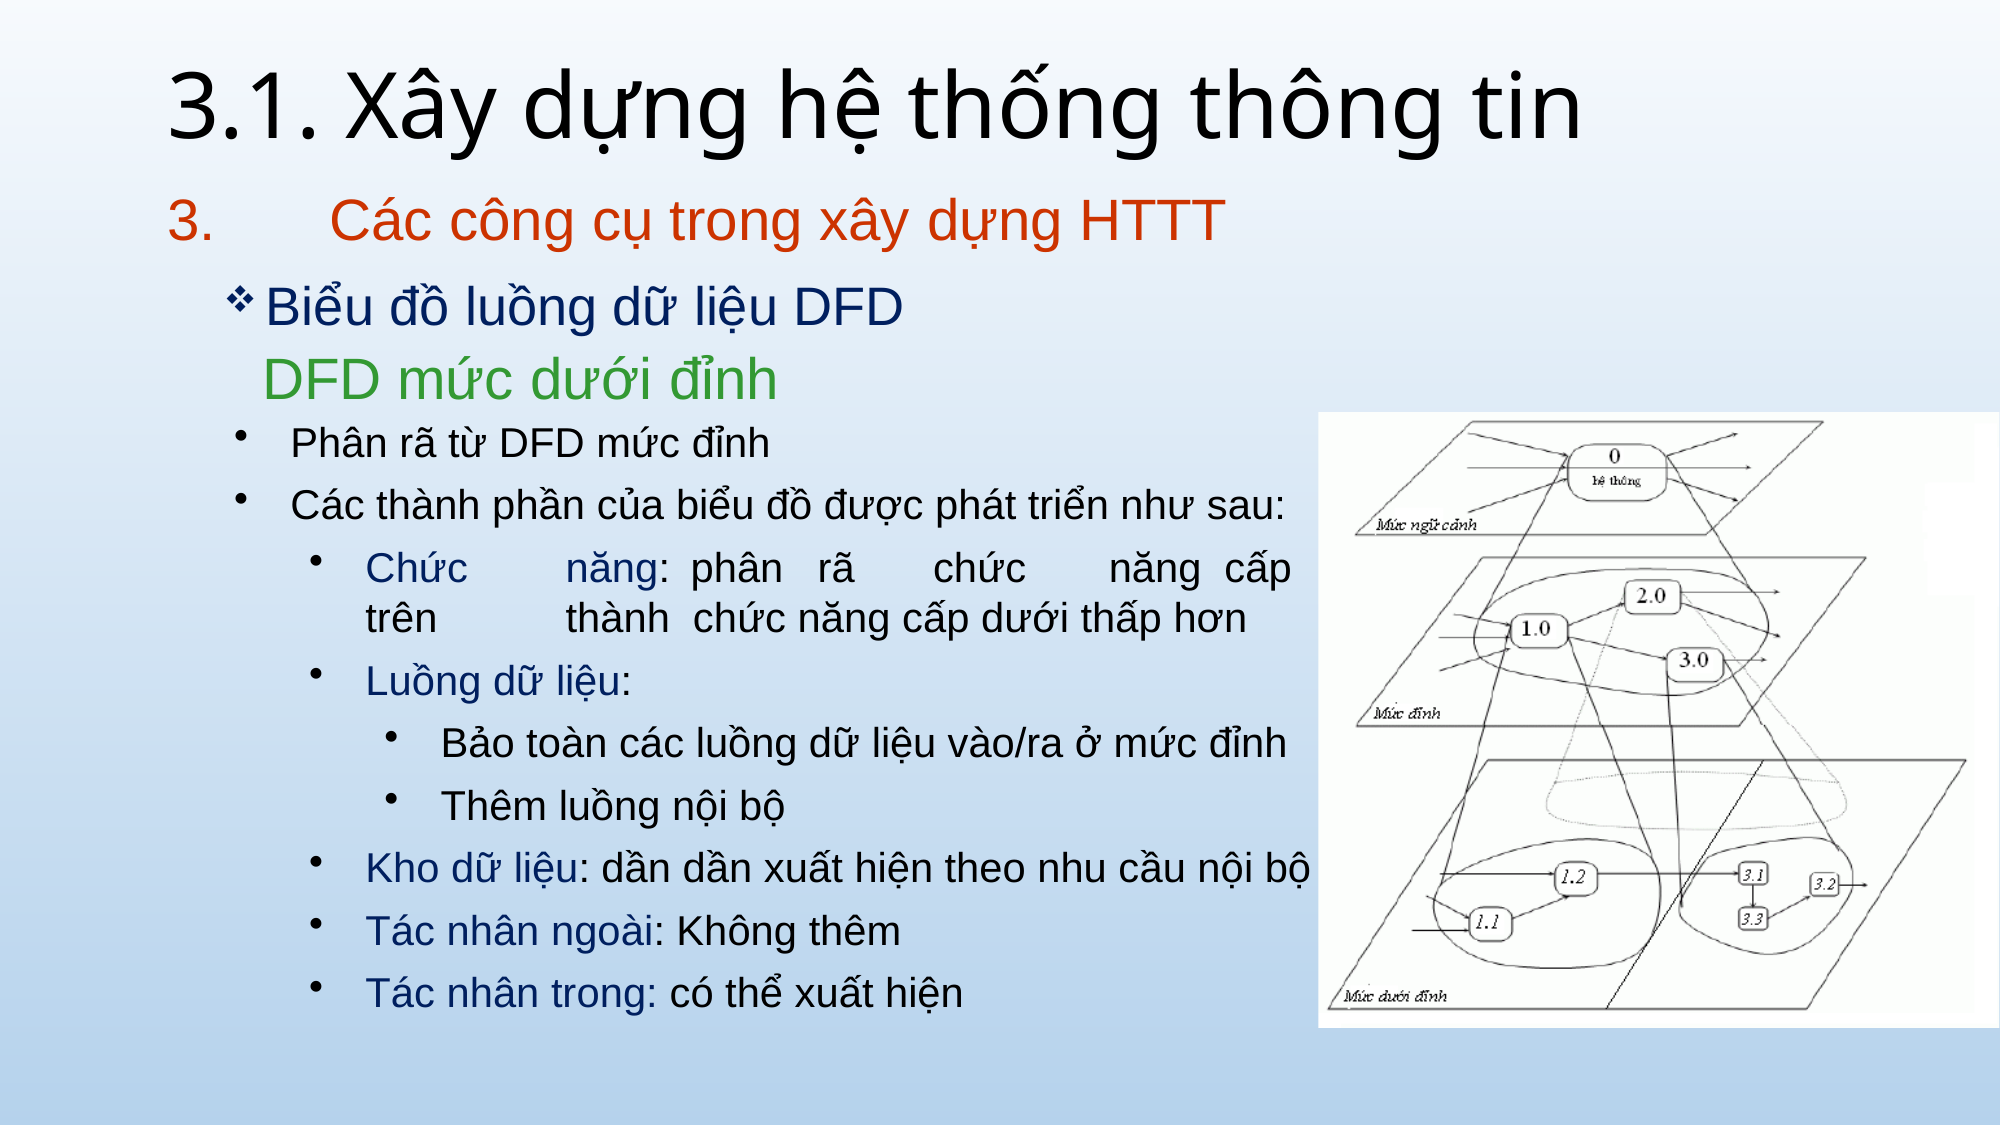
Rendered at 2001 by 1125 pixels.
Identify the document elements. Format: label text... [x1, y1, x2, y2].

title 3.1. Xây dựng hệ thống thông tin [165, 5, 1588, 196]
text_box Các công cụ trong xây dựng HTTT Biểu đồ luồng dữ liệu DFD DFD mức dưới đỉnh Phân rã từ DFD mức đỉnh Các thành phần của biểu đồ được phát triển như sau: Chức năng: phân rã chức năng cấp trên thành chức năng cấp dưới thấp hơn Luồng dữ liệu: Bảo toàn các luồng dữ liệu vào/ra ở mức đỉnh Thêm luồng nội bộ Kho dữ liệu: dần dần xuất hiện theo nhu cầu nội bộ Tác nhân ngoài: Không thêm Tác nhân trong: có thể xuất hiện [165, 158, 1316, 1067]
text_box [1318, 412, 2000, 1028]
